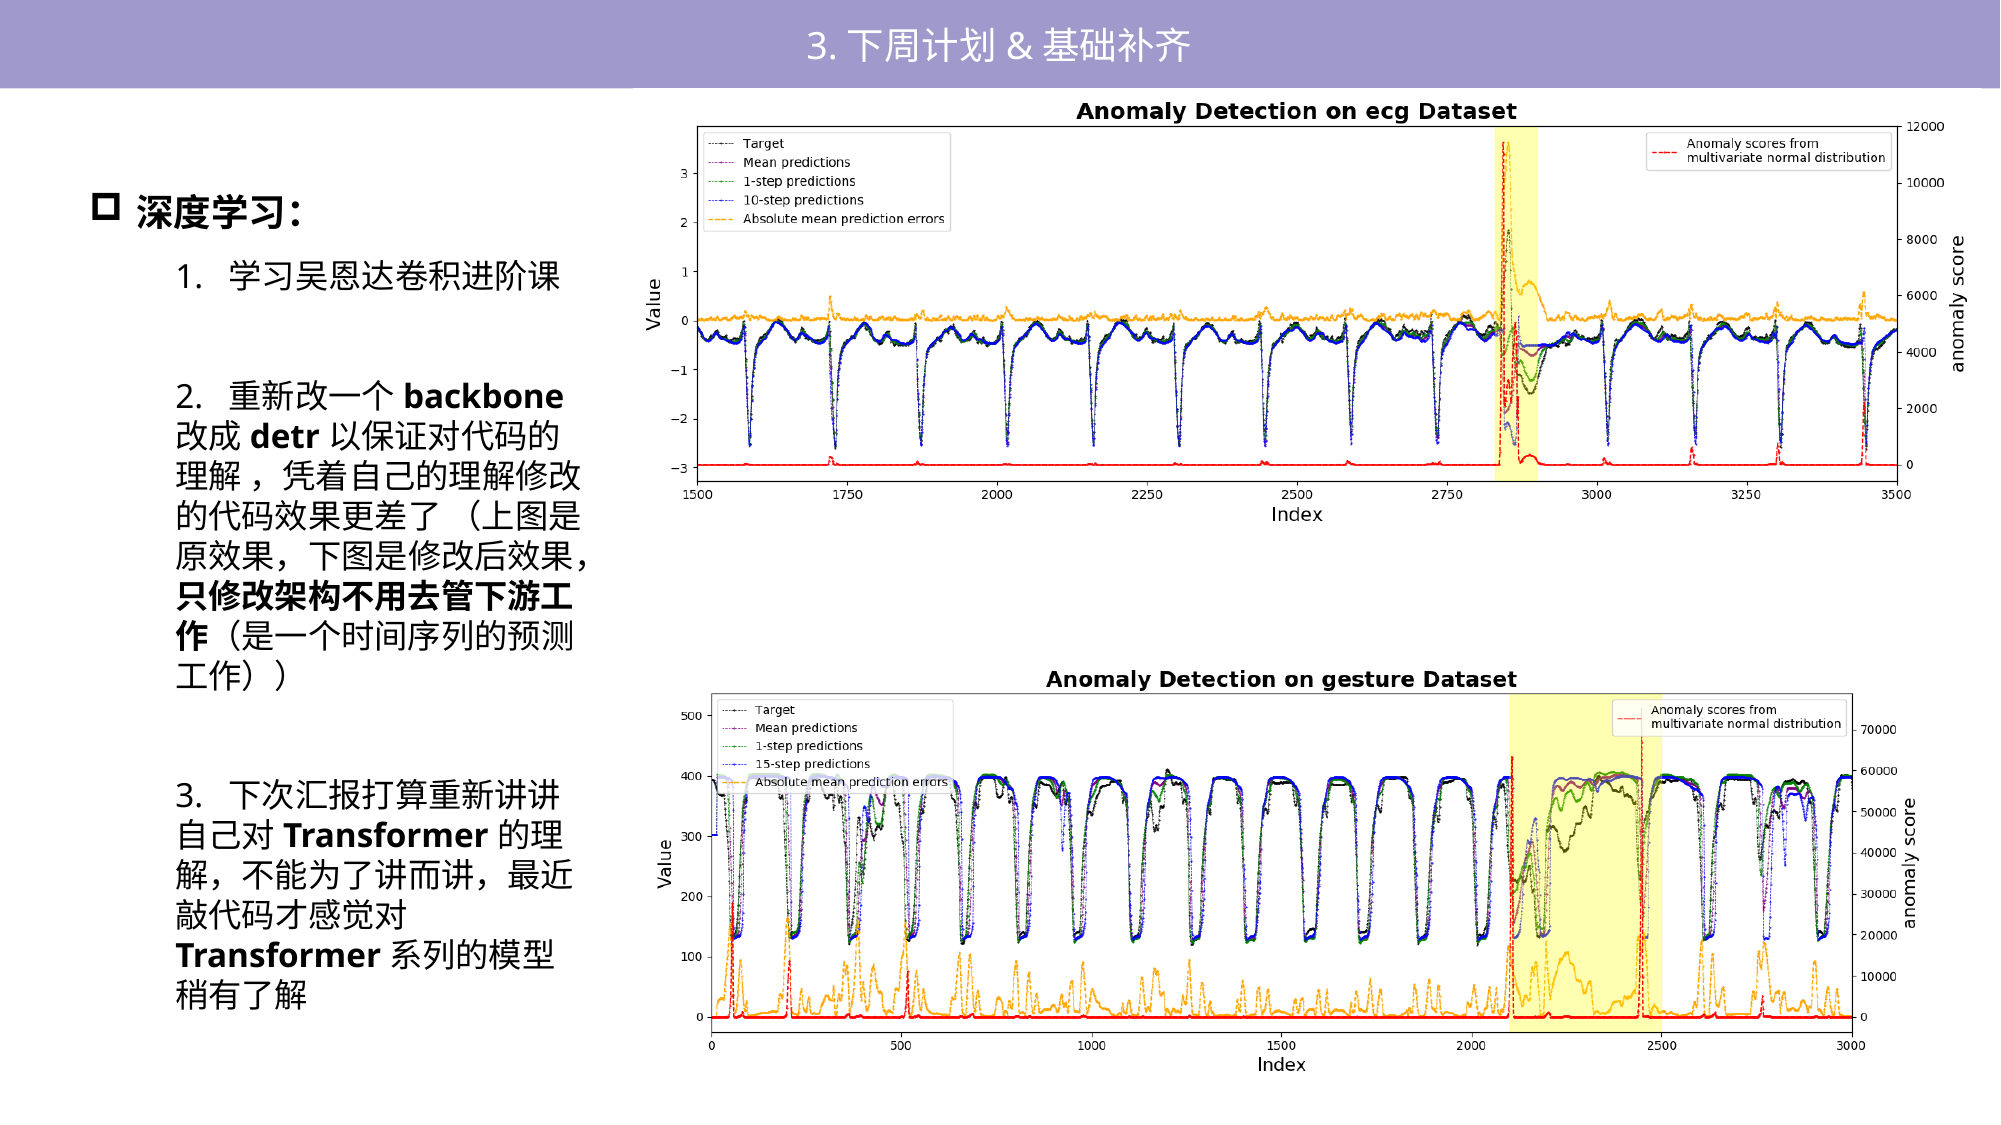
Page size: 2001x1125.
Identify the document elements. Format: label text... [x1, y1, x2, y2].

text_box 深度学习： [74, 159, 358, 242]
text_box [118, 217, 488, 285]
picture [645, 657, 1932, 1087]
text_box 3.下周计划&基础补齐 [0, 0, 2000, 89]
text_box 1. 学习吴恩达卷积进阶课 2. 重新改一个backbone改成detr以保证对代码的理解 ，凭着自己的理解修改的代码效果更差了 （上图是原效果，下图是修改后效果，只修改架构不用去管下游工作（是一个时间序列的预测工作）） 3. 下次汇报打算重新讲讲自己对Transformer的理解，不能为了讲而讲，最近敲代码才感觉对Transformer系列的模型稍有了解 [160, 248, 600, 1087]
picture [632, 88, 1981, 538]
